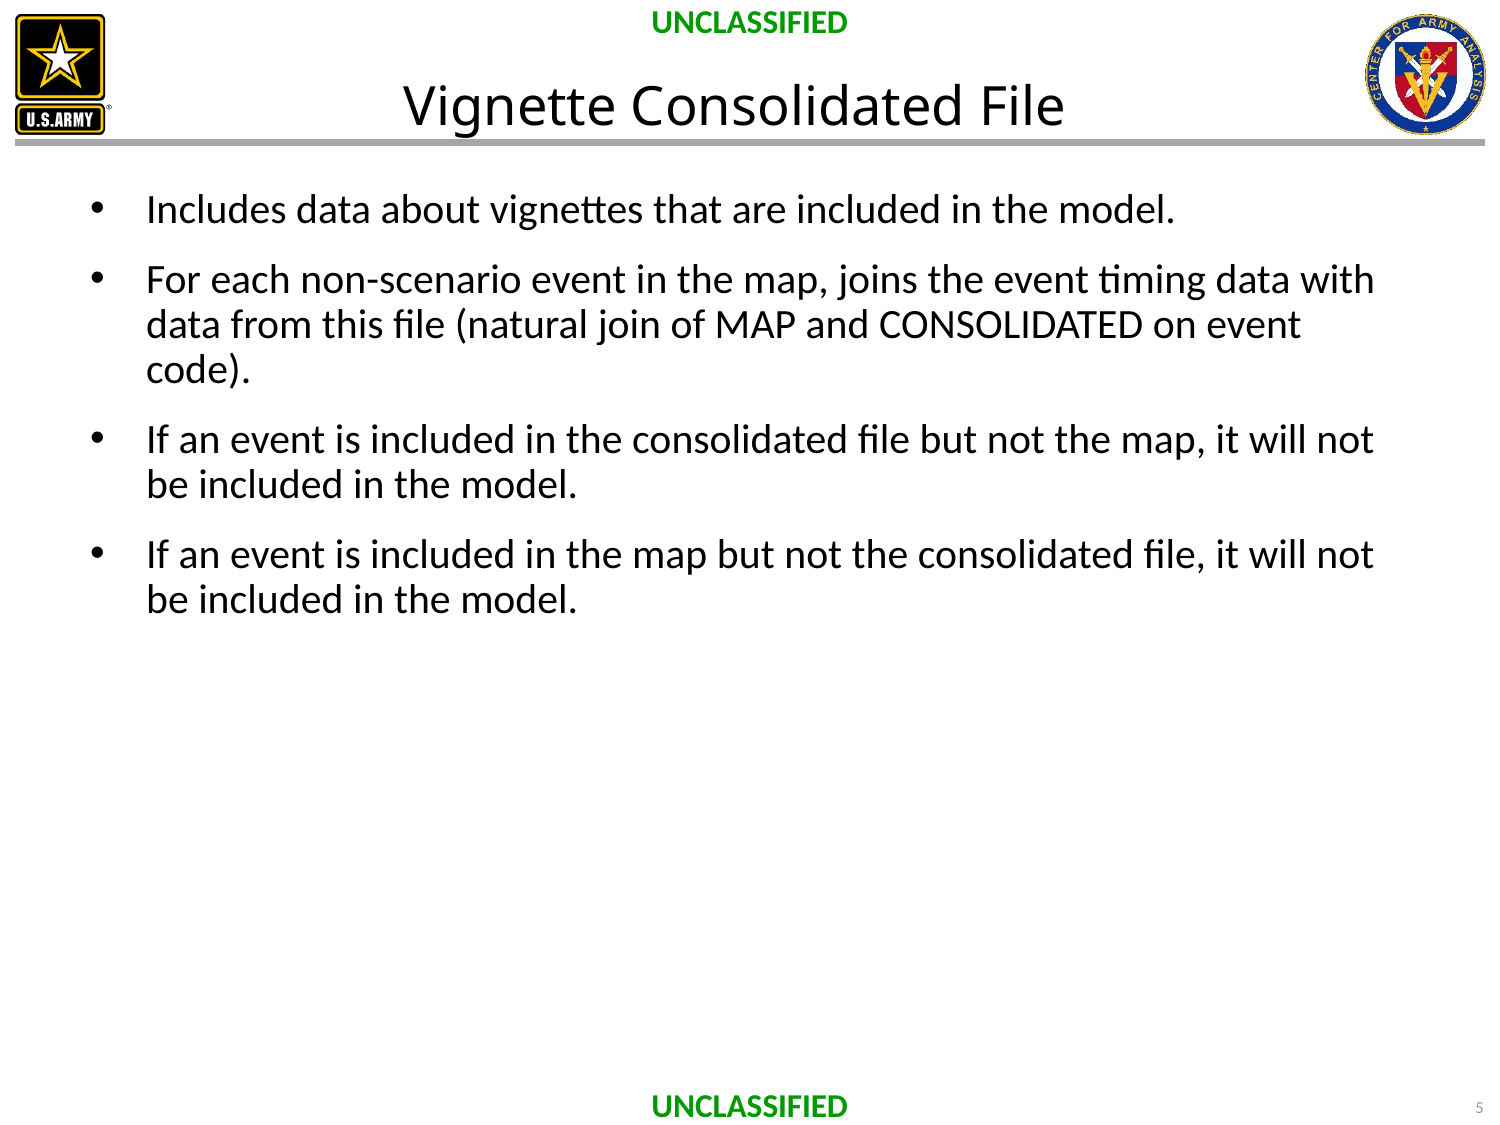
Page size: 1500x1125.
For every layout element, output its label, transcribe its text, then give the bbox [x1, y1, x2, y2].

slide_number 5 [1438, 1086, 1500, 1125]
title Vignette Consolidated File [127, 37, 1343, 138]
picture [1365, 14, 1486, 135]
picture [15, 14, 113, 135]
list Includes data about vignettes that are included in the model. For each non-scenario event in the map, joins the event timing data with data from this file (natural join of MAP and CONSOLIDATED on event code). If an event is included in the consolidated file but not the map, it will not be included in the model. If an event is included in the map but not the consolidated file, it will not be included in the model. [74, 179, 1426, 1081]
